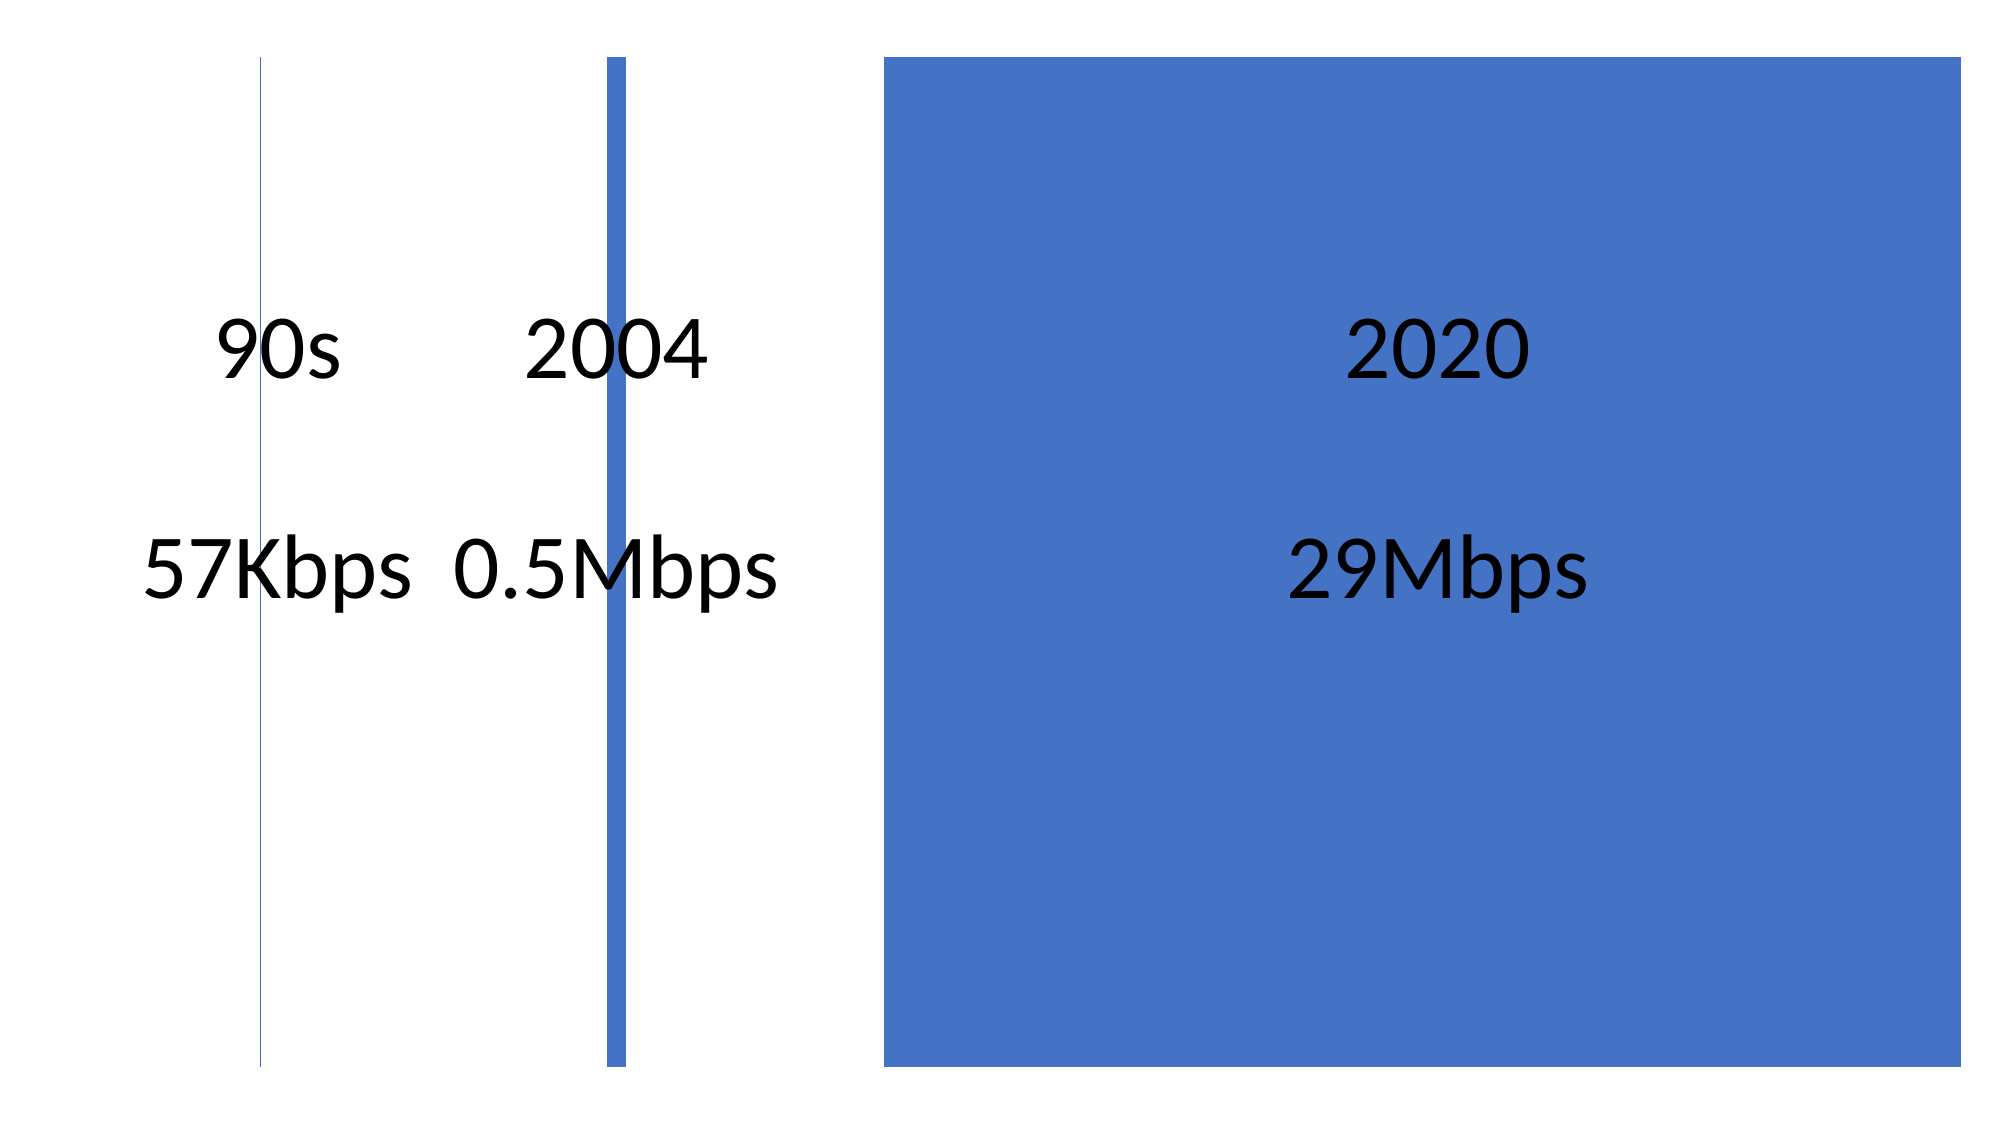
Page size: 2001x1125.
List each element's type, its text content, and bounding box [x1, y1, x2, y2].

text_box 2004 0.5Mbps [617, 279, 795, 624]
text_box 90s 57Kbps [126, 279, 260, 624]
text_box 2020 29Mbps [1271, 279, 1422, 624]
text_box 90s 57Kbps [261, 279, 429, 624]
text_box 2004 0.5Mbps [438, 279, 616, 624]
text_box 2020 29Mbps [1423, 279, 1605, 624]
